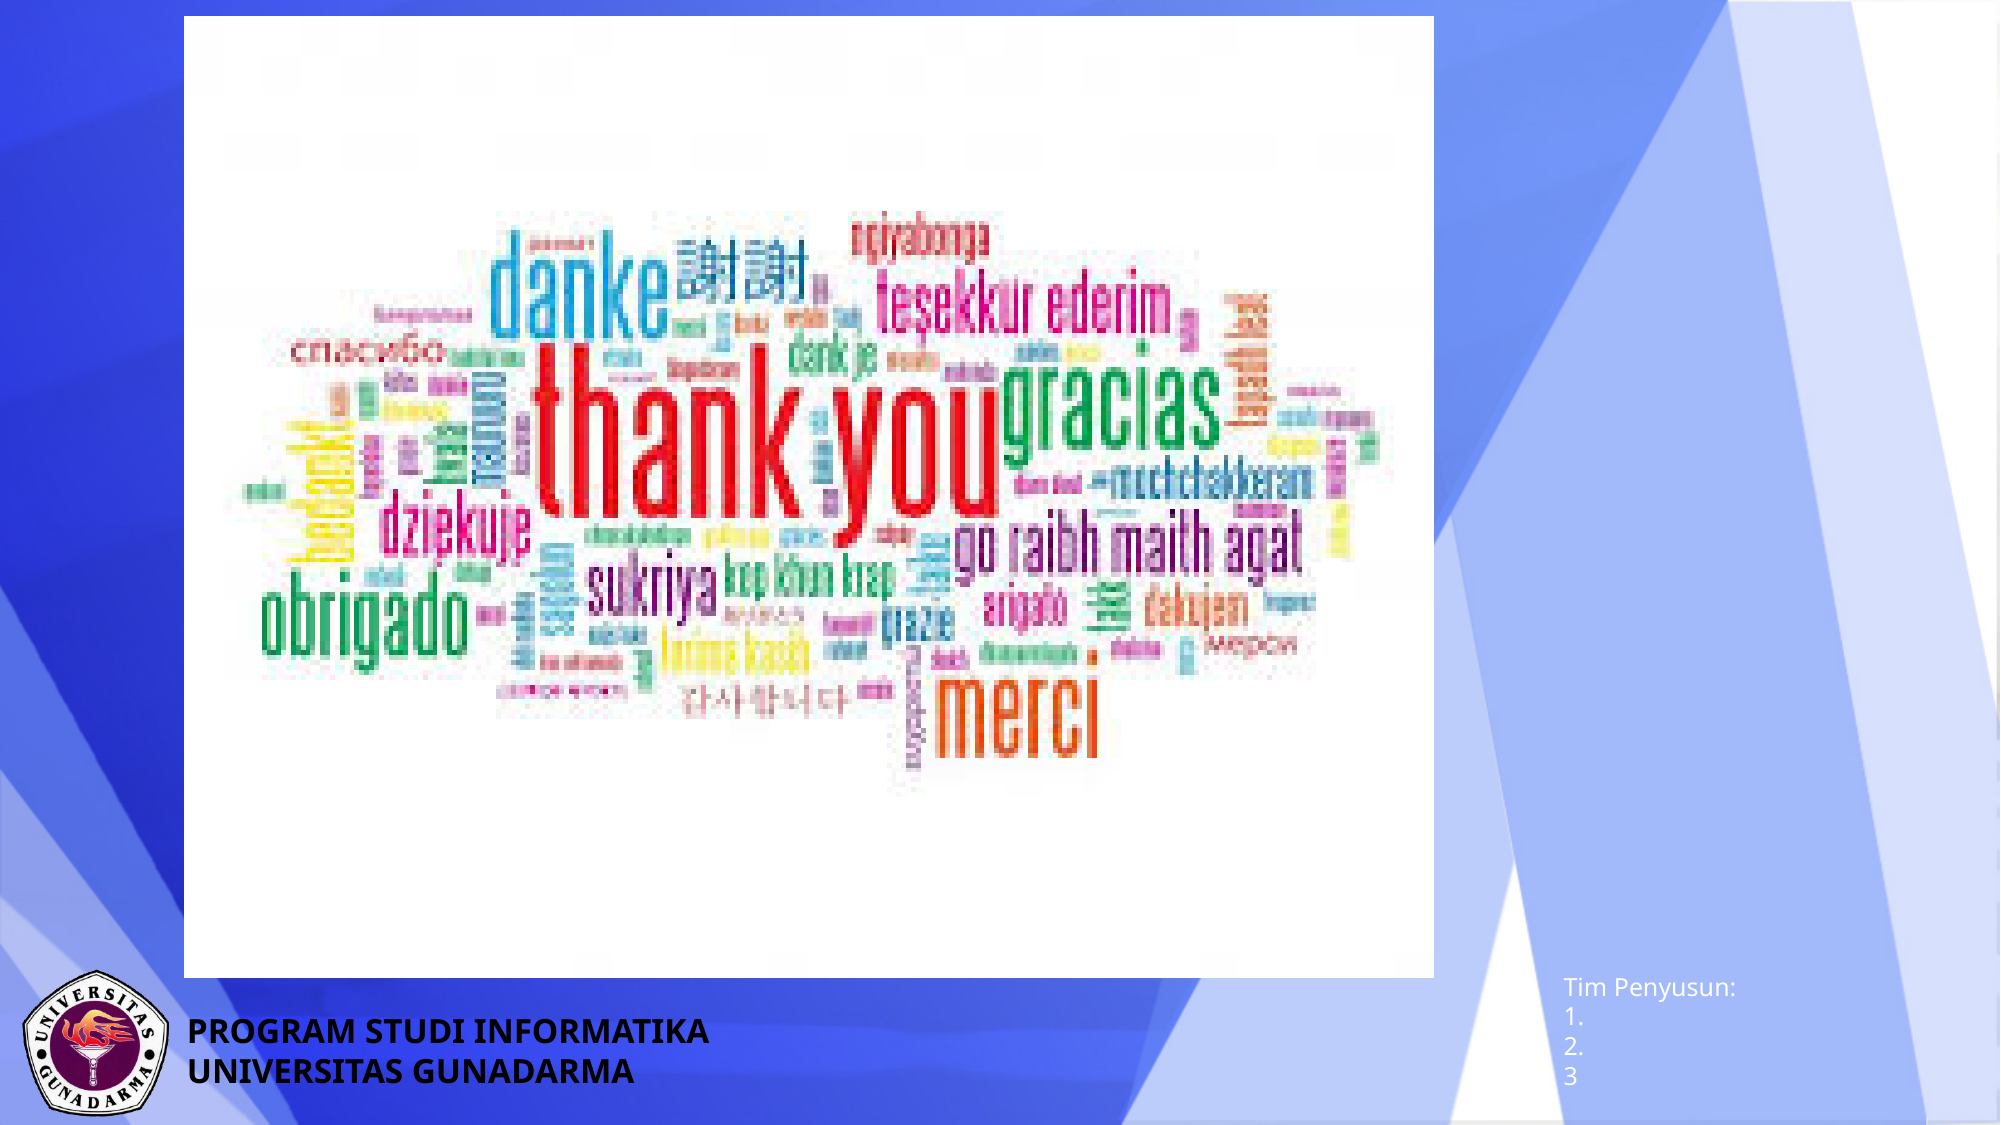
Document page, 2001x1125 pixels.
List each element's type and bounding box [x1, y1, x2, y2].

text_box [13, 963, 1157, 1121]
picture [0, 0, 2000, 1125]
